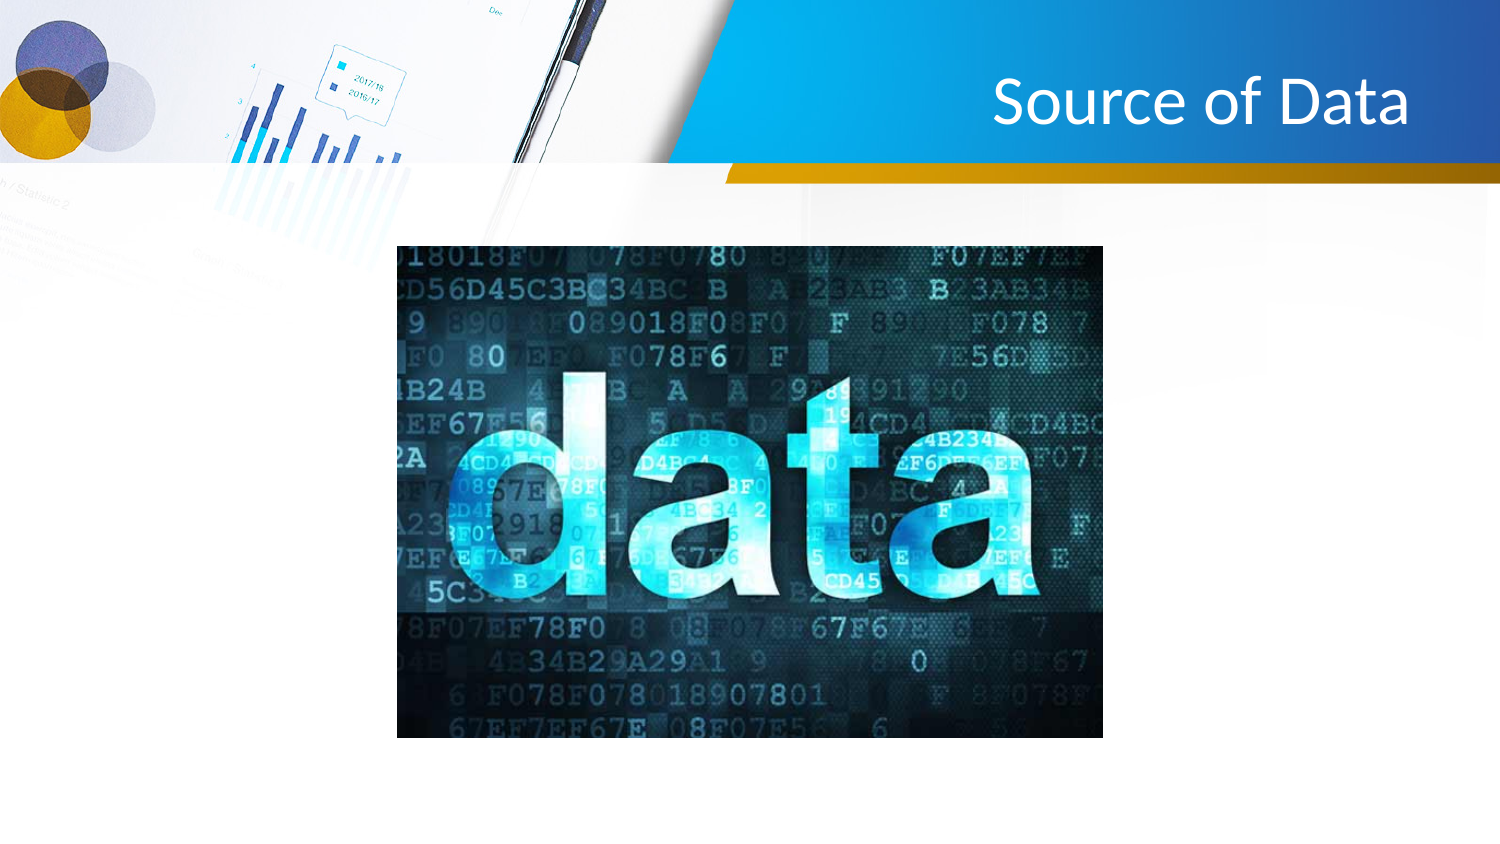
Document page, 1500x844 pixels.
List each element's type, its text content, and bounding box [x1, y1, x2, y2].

picture [0, 0, 1500, 844]
title Source of Data [73, 46, 1427, 147]
